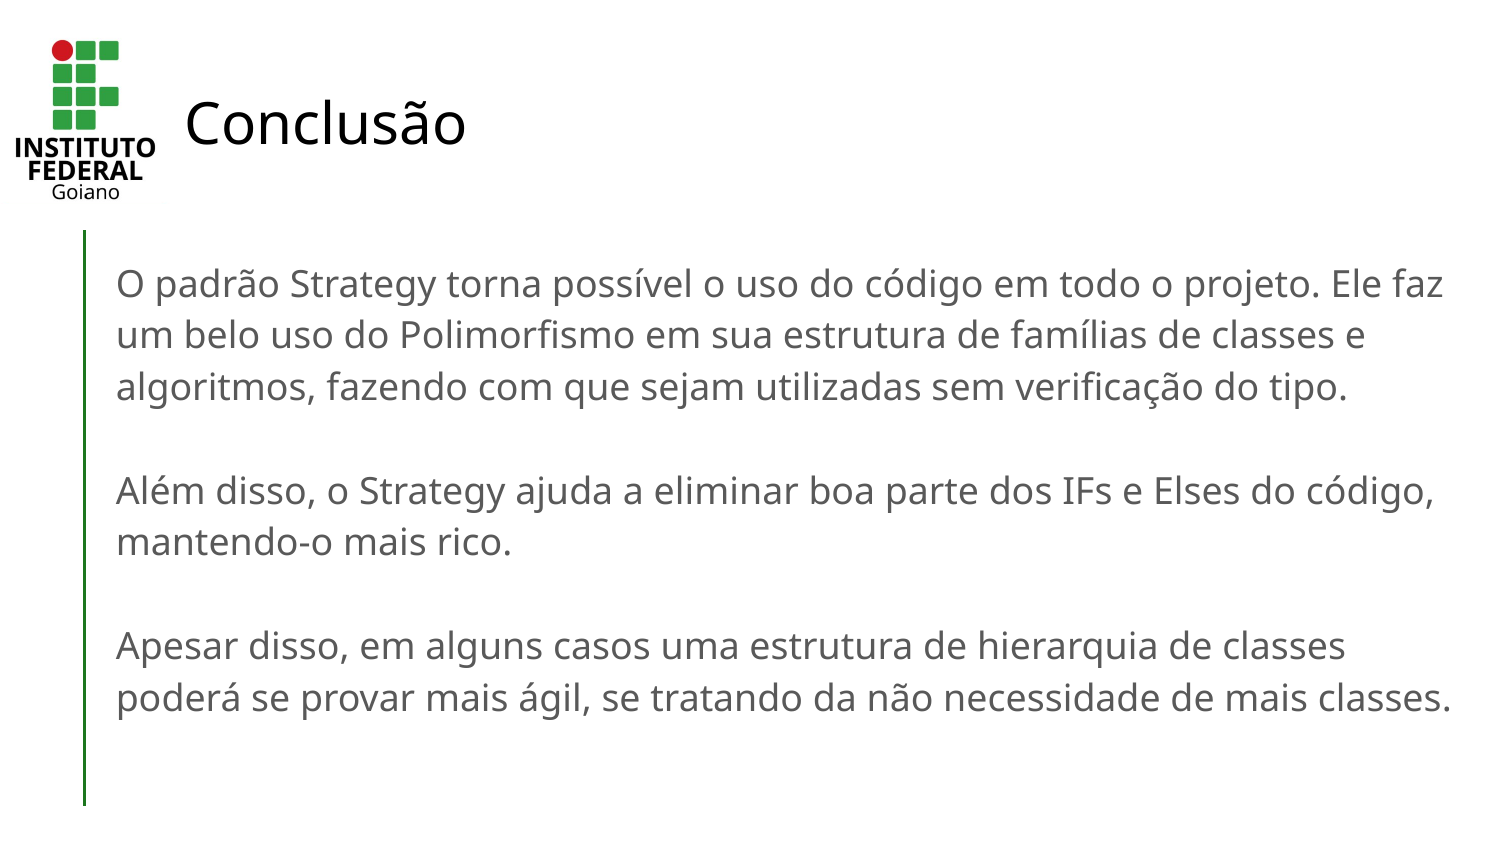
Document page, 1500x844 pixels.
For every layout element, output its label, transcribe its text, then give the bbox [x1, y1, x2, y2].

title Conclusão [169, 73, 1500, 168]
picture [0, 37, 170, 204]
list O padrão Strategy torna possível o uso do código em todo o projeto. Ele faz um belo uso do Polimorfismo em sua estrutura de famílias de classes e algoritmos, fazendo com que sejam utilizadas sem verificação do tipo. Além disso, o Strategy ajuda a eliminar boa parte dos IFs e Elses do código, mantendo-o mais rico. Apesar disso, em alguns casos uma estrutura de hierarquia de classes poderá se provar mais ágil, se tratando da não necessidade de mais classes. [82, 237, 1480, 799]
